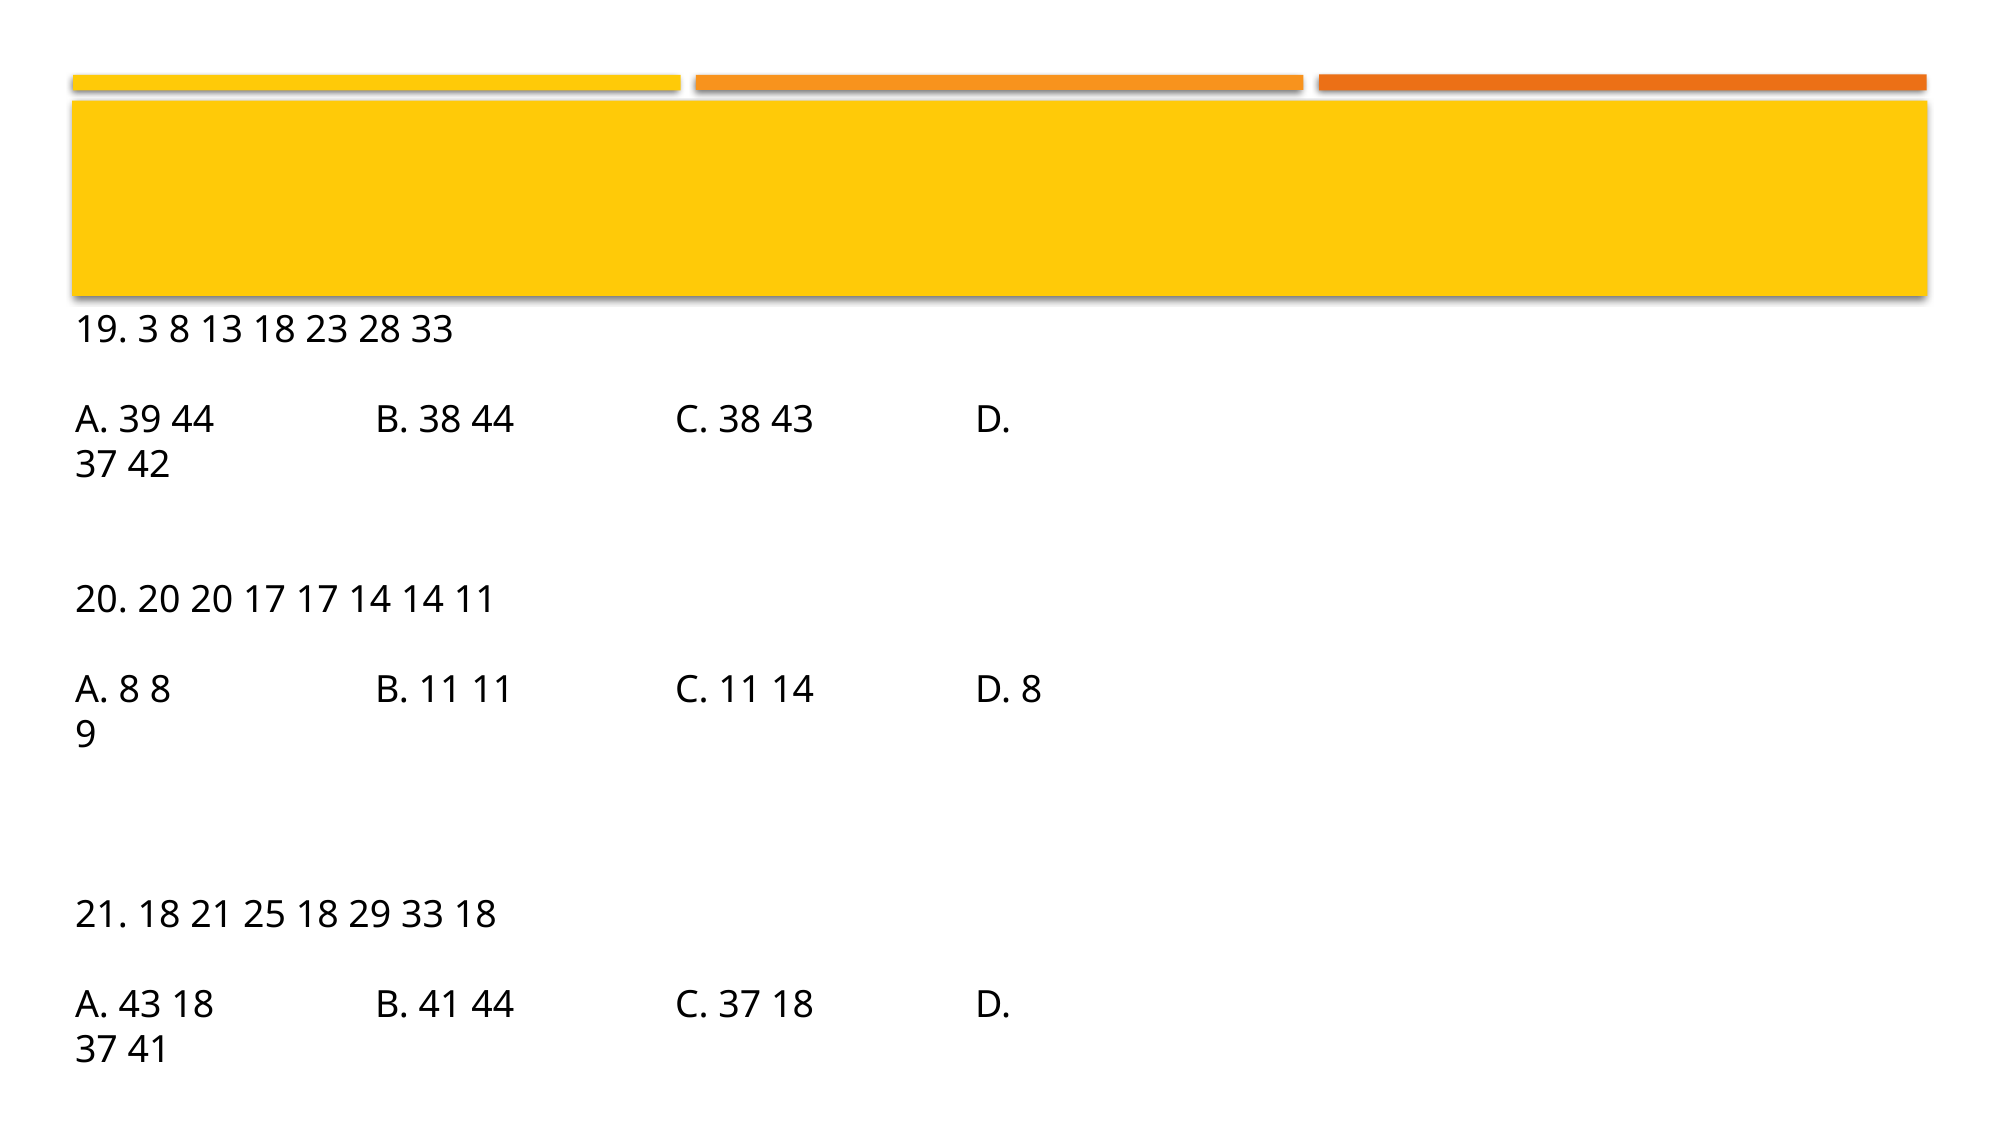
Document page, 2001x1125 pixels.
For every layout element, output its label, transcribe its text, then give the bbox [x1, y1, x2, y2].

text_box 19. 3 8 13 18 23 28 33 A. 39 44 B. 38 44 C. 38 43 D. 37 42 20. 20 20 17 17 14 14 11 A. 8 8 B. 11 11 C. 11 14 D. 8 9 21. 18 21 25 18 29 33 18 A. 43 18 B. 41 44 C. 37 18 D. 37 41 [60, 297, 1061, 1123]
